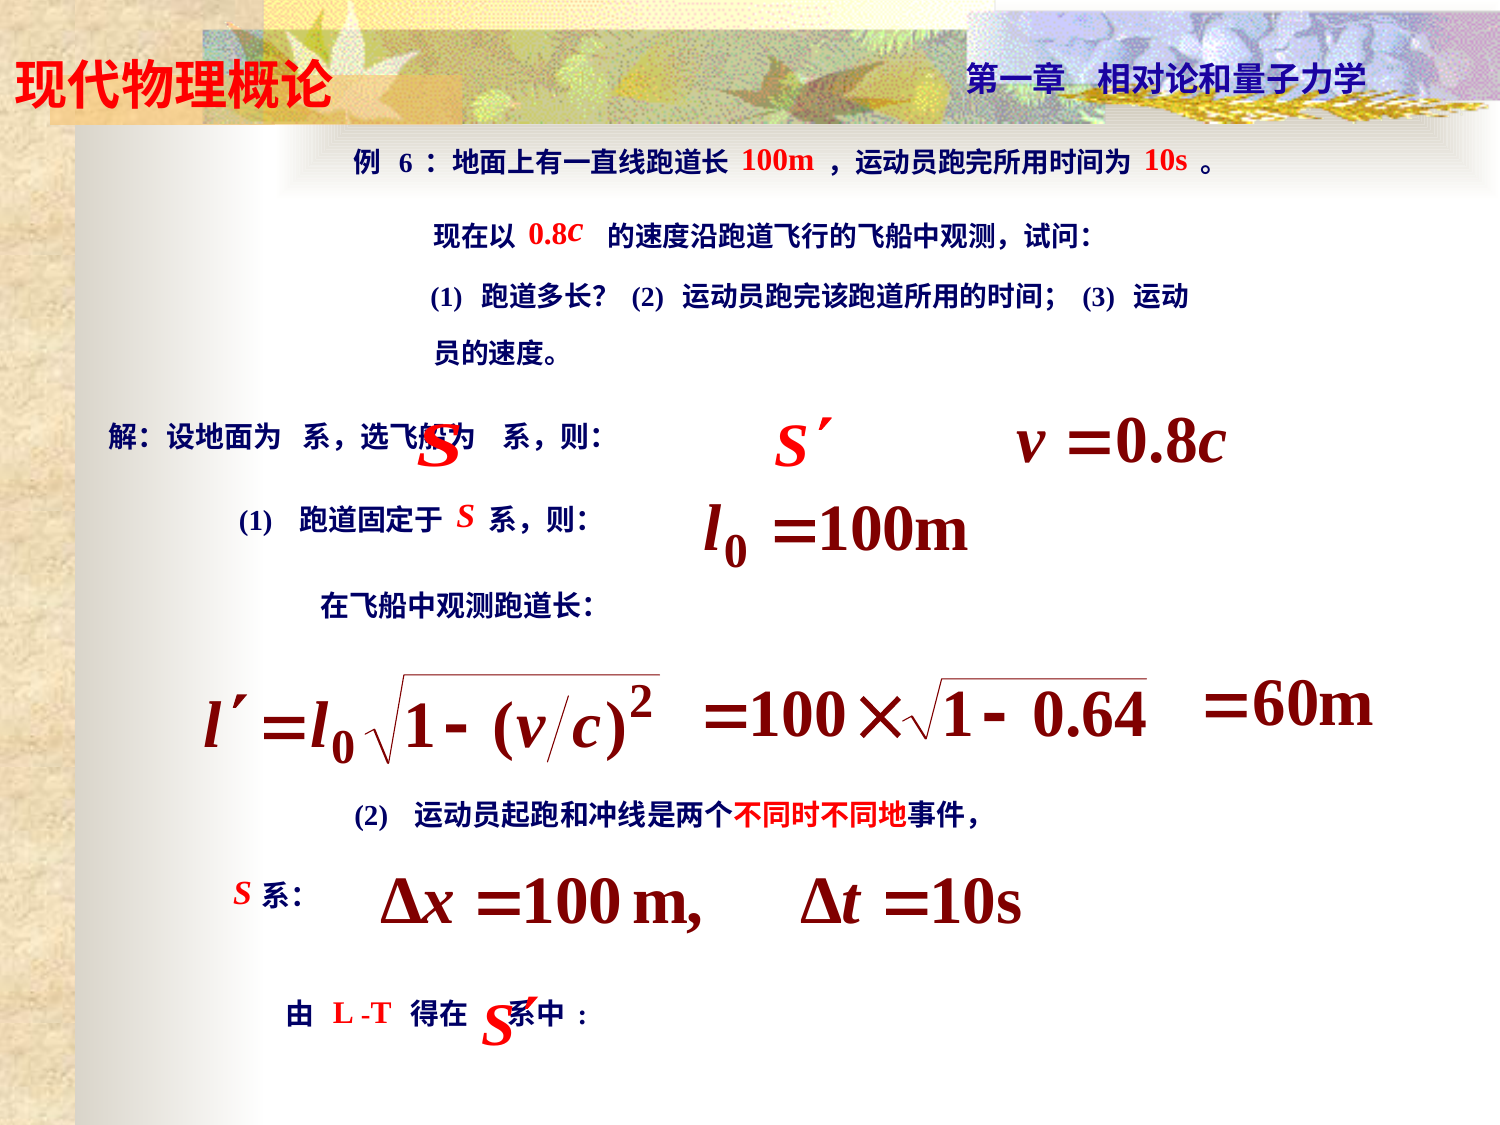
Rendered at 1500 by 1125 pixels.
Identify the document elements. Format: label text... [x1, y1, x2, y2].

text_box S 系： [218, 856, 348, 941]
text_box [200, 668, 697, 769]
text_box 在飞船中观测跑道长： [306, 574, 652, 649]
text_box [696, 673, 1183, 745]
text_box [377, 871, 1075, 941]
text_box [94, 404, 1477, 480]
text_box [700, 493, 1004, 572]
text_box (1) 跑道固定于S系，则： [223, 480, 659, 565]
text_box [1196, 673, 1394, 732]
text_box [176, 978, 726, 1059]
picture [0, 0, 1500, 1125]
picture [310, 68, 320, 75]
text_box 例 6：地面上有一直线跑道长100m，运动员跑完所用时间为10s。 现在以0.8c 的速度沿跑道飞行的飞船中观测，试问： (1) 跑道多长？(2) 运动员跑完该跑道所用的时间；(3) 运动 员的速度。 [338, 125, 1244, 396]
text_box (2) 运动员起跑和冲线是两个不同时不同地事件， [339, 782, 1036, 858]
